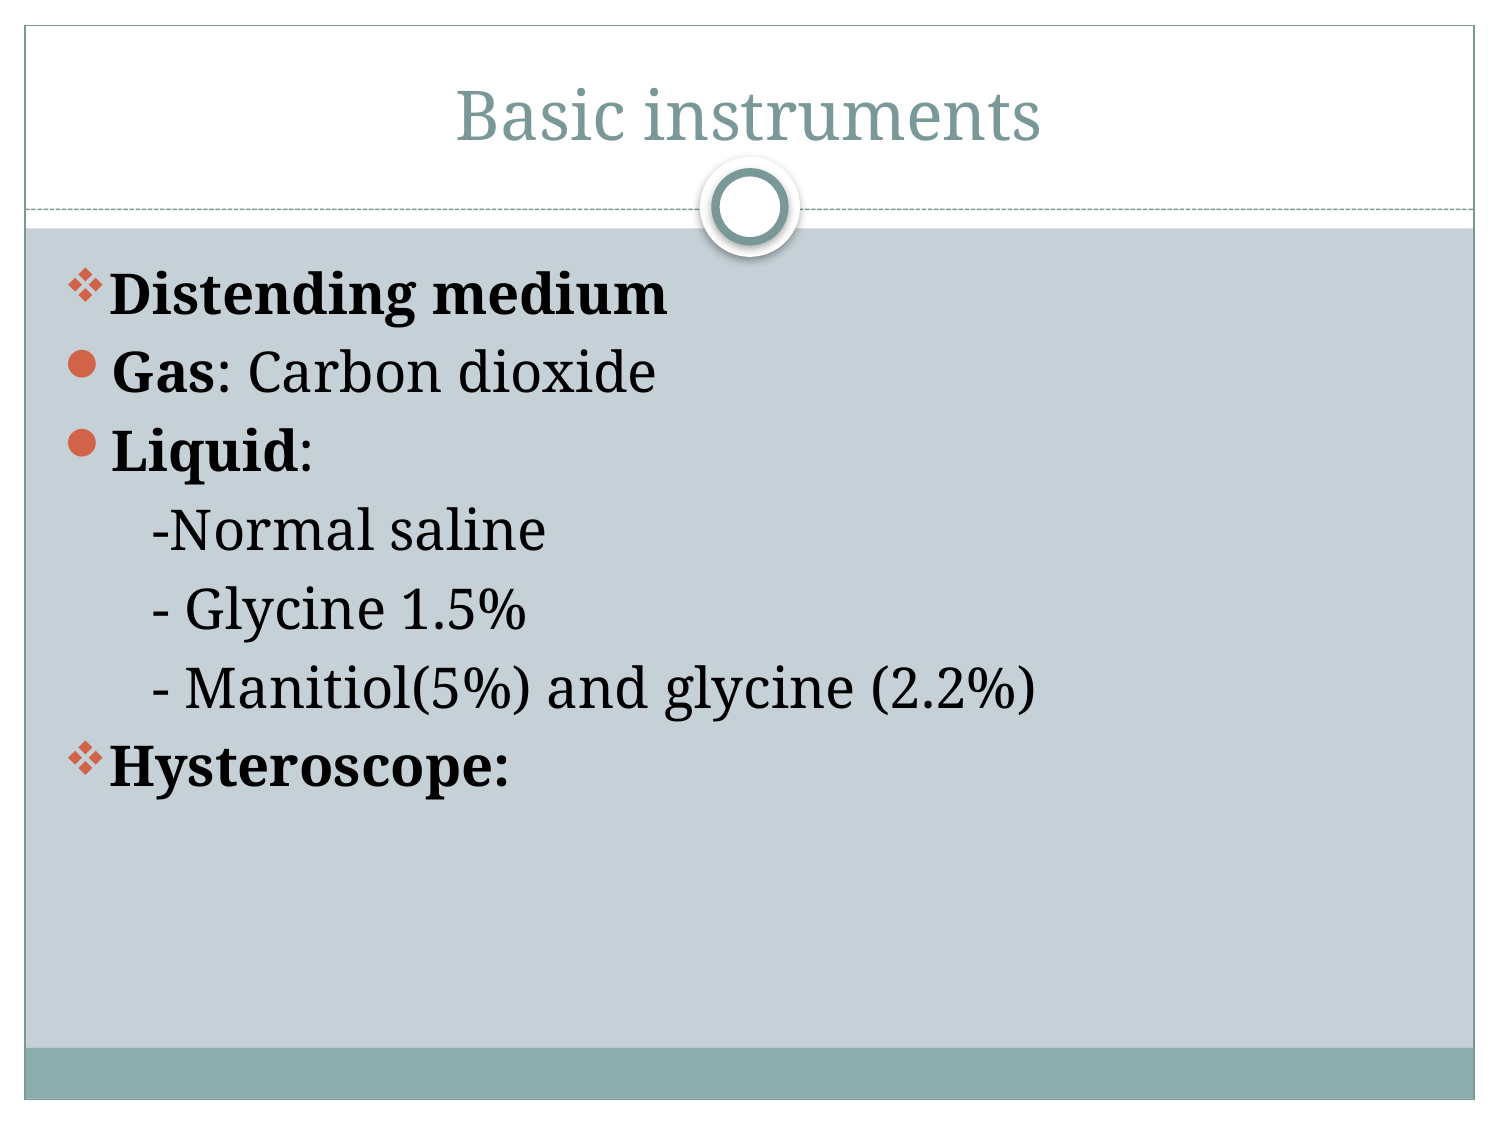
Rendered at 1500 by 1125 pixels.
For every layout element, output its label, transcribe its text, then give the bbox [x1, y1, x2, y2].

list Distending medium Gas: Carbon dioxide Liquid: -Normal saline - Glycine 1.5% - Manitiol(5%) and glycine (2.2%) Hysteroscope: [49, 250, 1445, 1001]
title Basic instruments [49, 37, 1450, 162]
